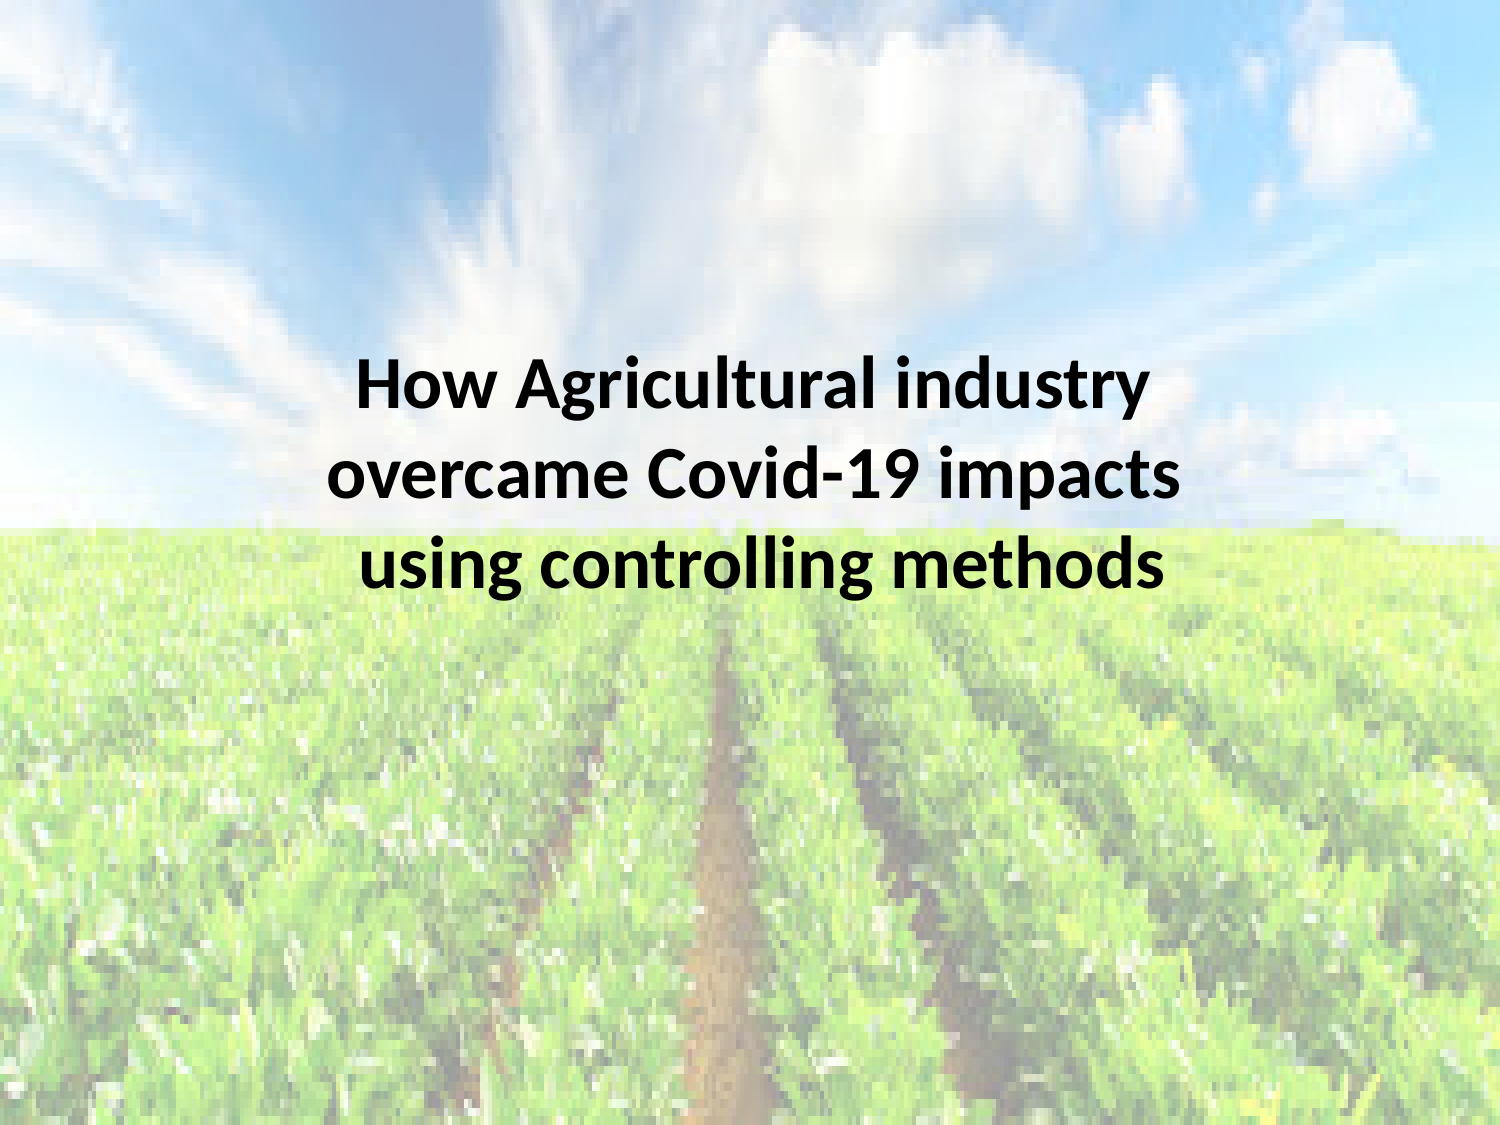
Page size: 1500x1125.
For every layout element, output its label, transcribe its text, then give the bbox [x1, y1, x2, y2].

title How Agricultural industry overcame Covid-19 impacts using controlling methods [125, 249, 1400, 688]
